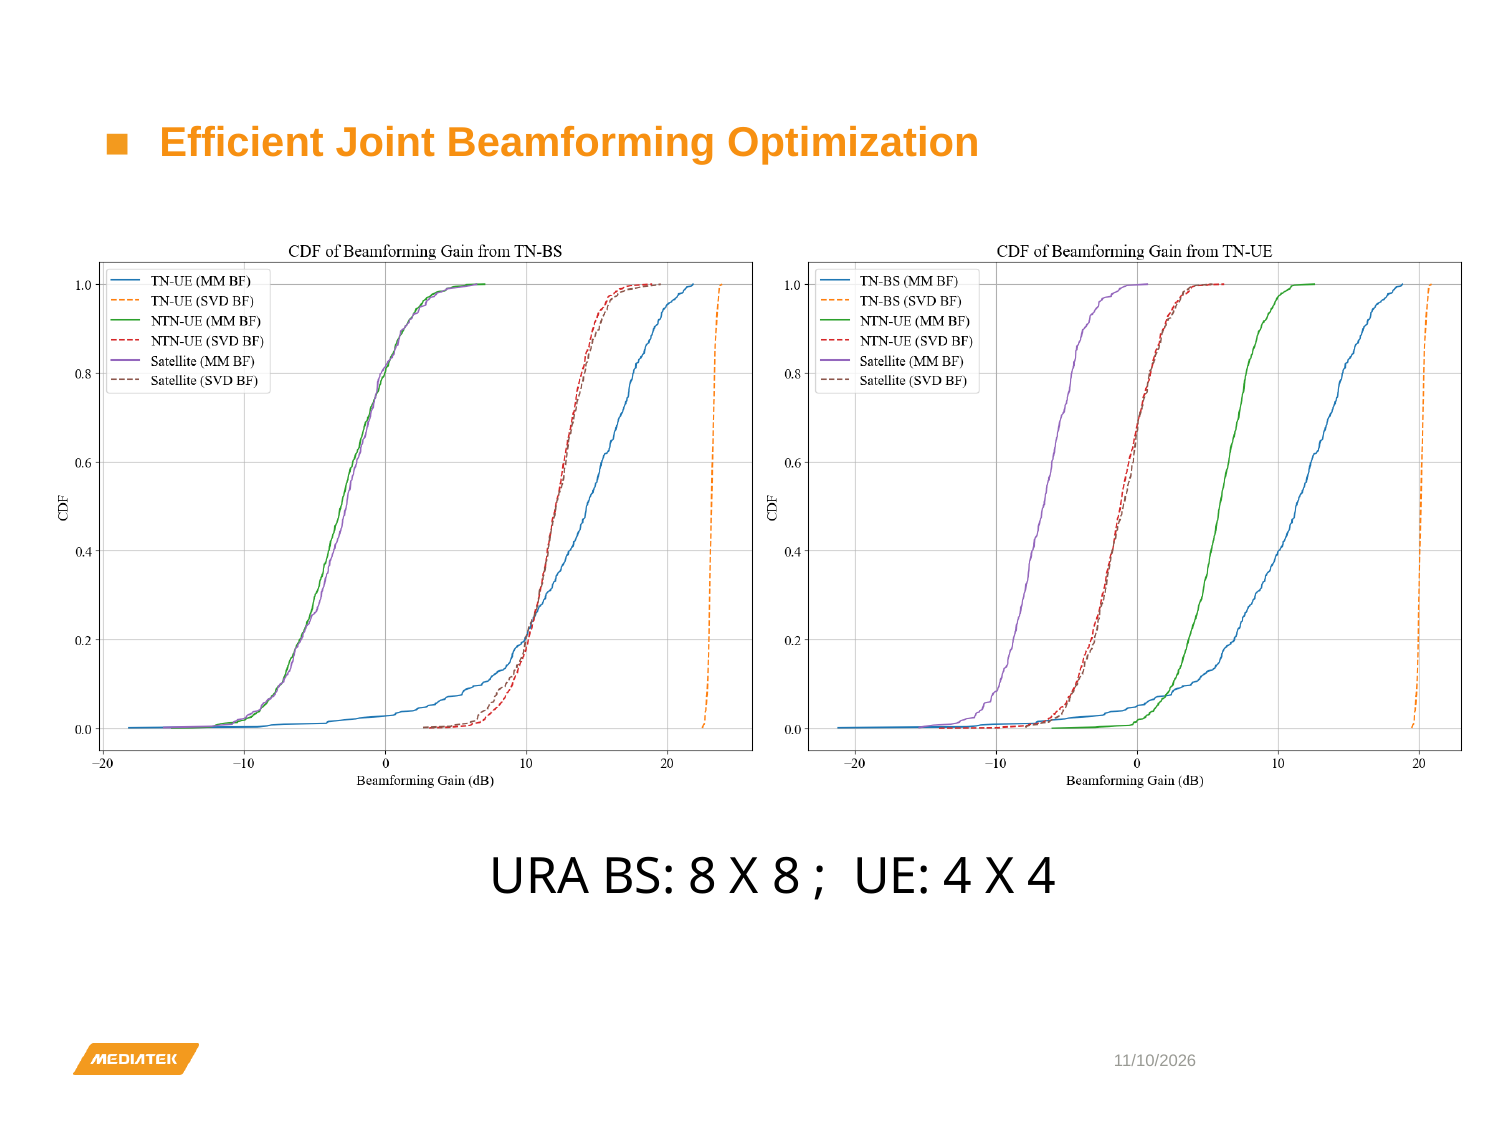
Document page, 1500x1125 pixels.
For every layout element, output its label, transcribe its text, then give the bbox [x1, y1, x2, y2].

picture [73, 1043, 199, 1075]
picture [49, 237, 1468, 794]
text_box URA BS: 8 X 8 ; UE: 4 X 4 [474, 836, 1225, 911]
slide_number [1098, 1029, 1252, 1090]
text_box Efficient Joint Beamforming Optimization [88, 106, 1295, 172]
